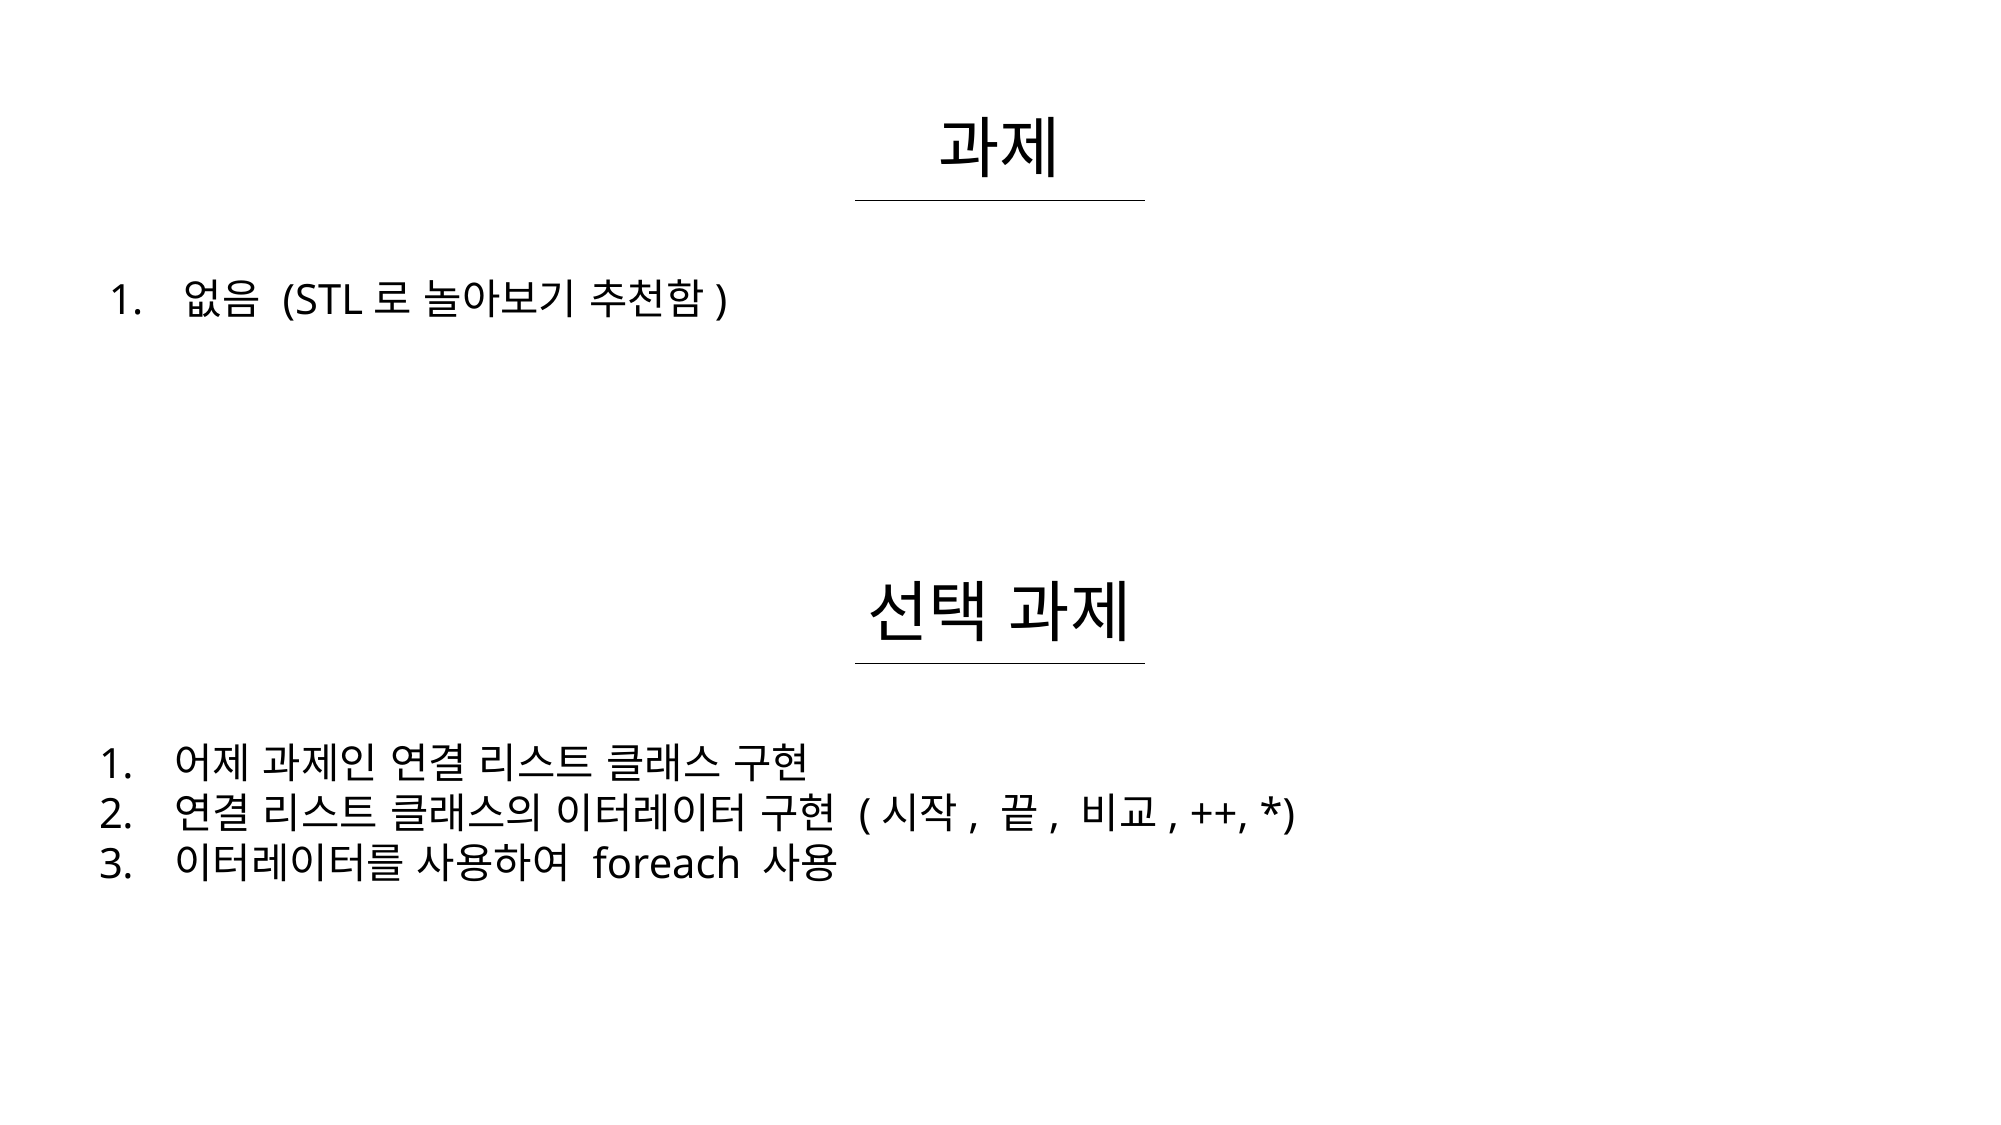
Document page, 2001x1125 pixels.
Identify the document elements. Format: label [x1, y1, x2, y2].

text_box [95, 98, 1145, 332]
text_box [95, 562, 1299, 897]
